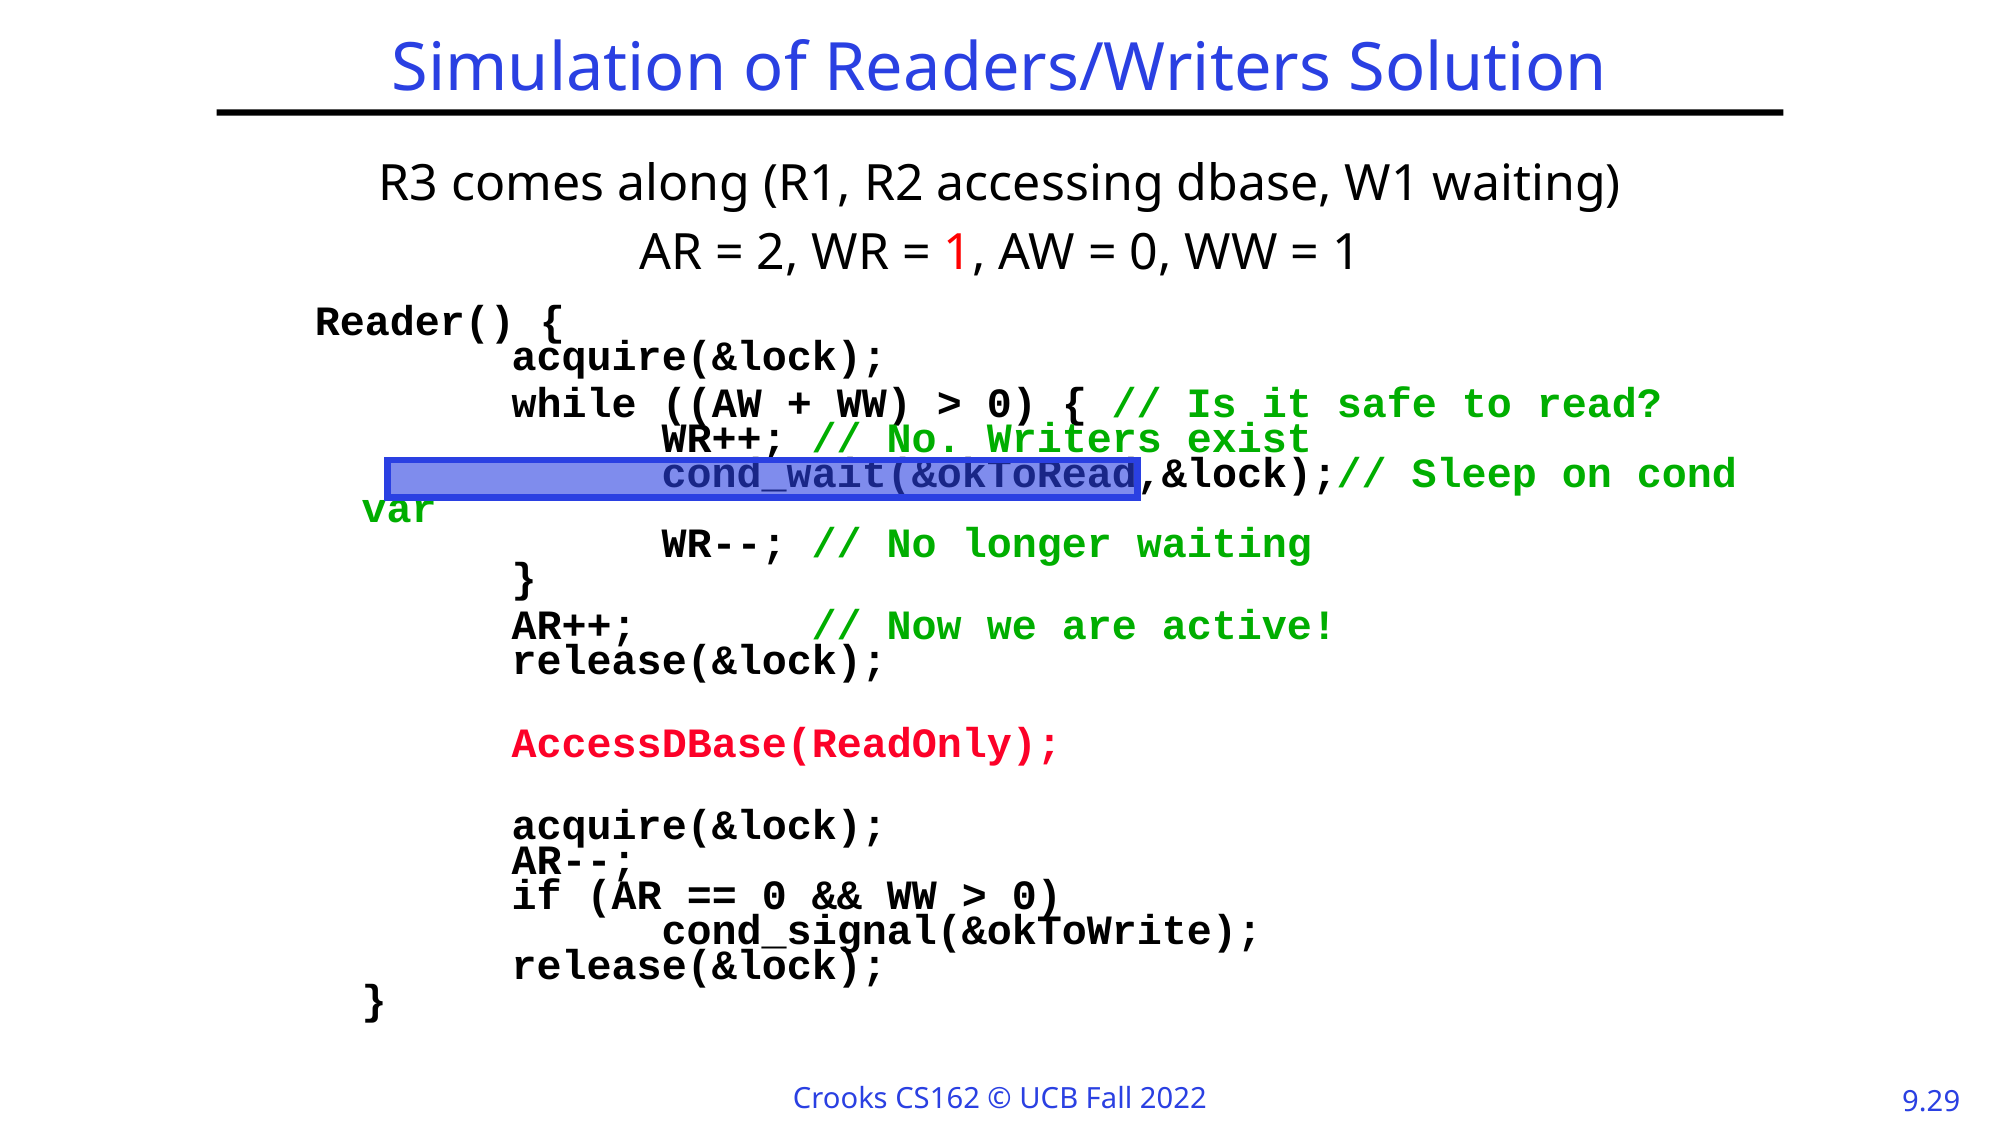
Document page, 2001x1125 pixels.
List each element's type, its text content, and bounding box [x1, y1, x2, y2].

title Simulation of Readers/Writers Solution [0, 24, 2000, 113]
list R3 comes along (R1, R2 accessing dbase, W1 waiting) AR = 2, WR = 1, AW = 0, WW = 1 [0, 149, 2000, 300]
text_box [387, 460, 1138, 498]
text_box Reader() { acquire(&lock); while ((AW + WW) > 0) { // Is it safe to read? WR++; // No. Writers exist cond_wait(&okToRead,&lock);// Sleep on cond var WR--; // No longer waiting } AR++; // Now we are active! release(&lock); AccessDBase(ReadOnly); acquire(&lock); AR--; if (AR == 0 && WW > 0) cond_signal(&okToWrite); release(&lock); } [299, 300, 1788, 1013]
